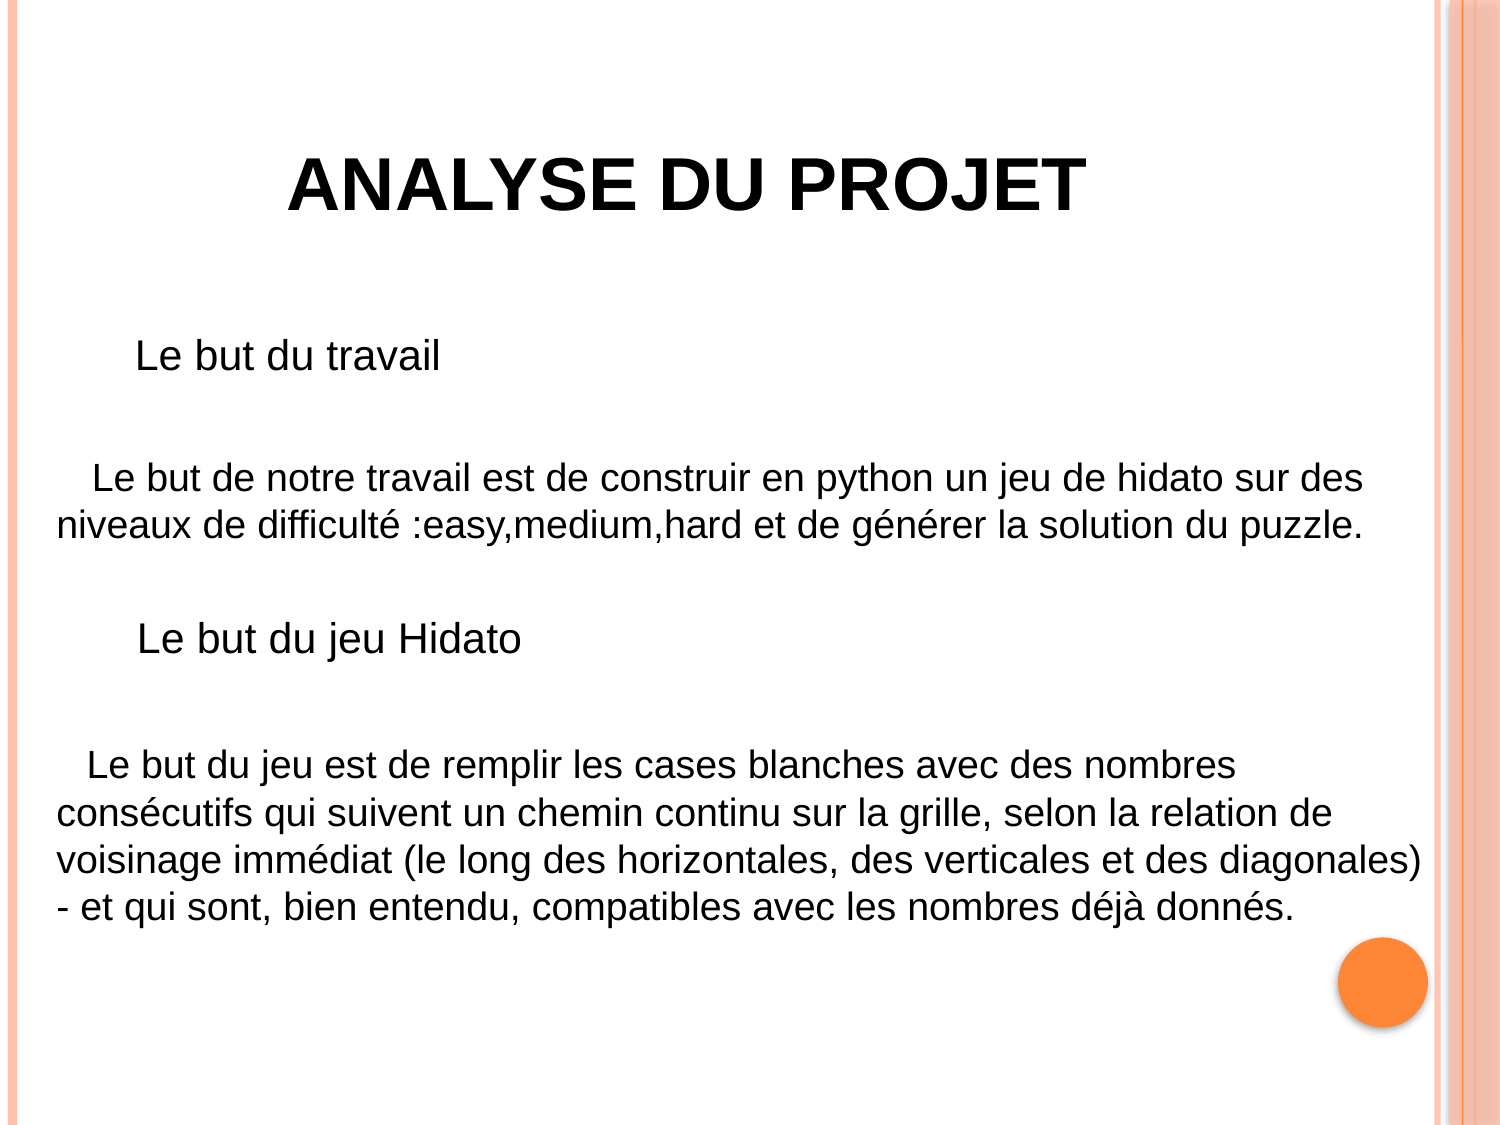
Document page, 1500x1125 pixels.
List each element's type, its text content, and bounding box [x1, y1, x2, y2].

title Analyse du projet [75, 45, 1300, 233]
list Le but du travail Le but de notre travail est de construir en python un jeu de hidato sur des niveaux de difficulté :easy,medium,hard et de générer la solution du puzzle. Le but du jeu Hidato Le but du jeu est de remplir les cases blanches avec des nombres consécutifs qui suivent un chemin continu sur la grille, selon la relation de voisinage immédiat (le long des horizontales, des verticales et des diagonales) - et qui sont, bien entendu, compatibles avec les nombres déjà donnés. [0, 257, 1442, 1125]
